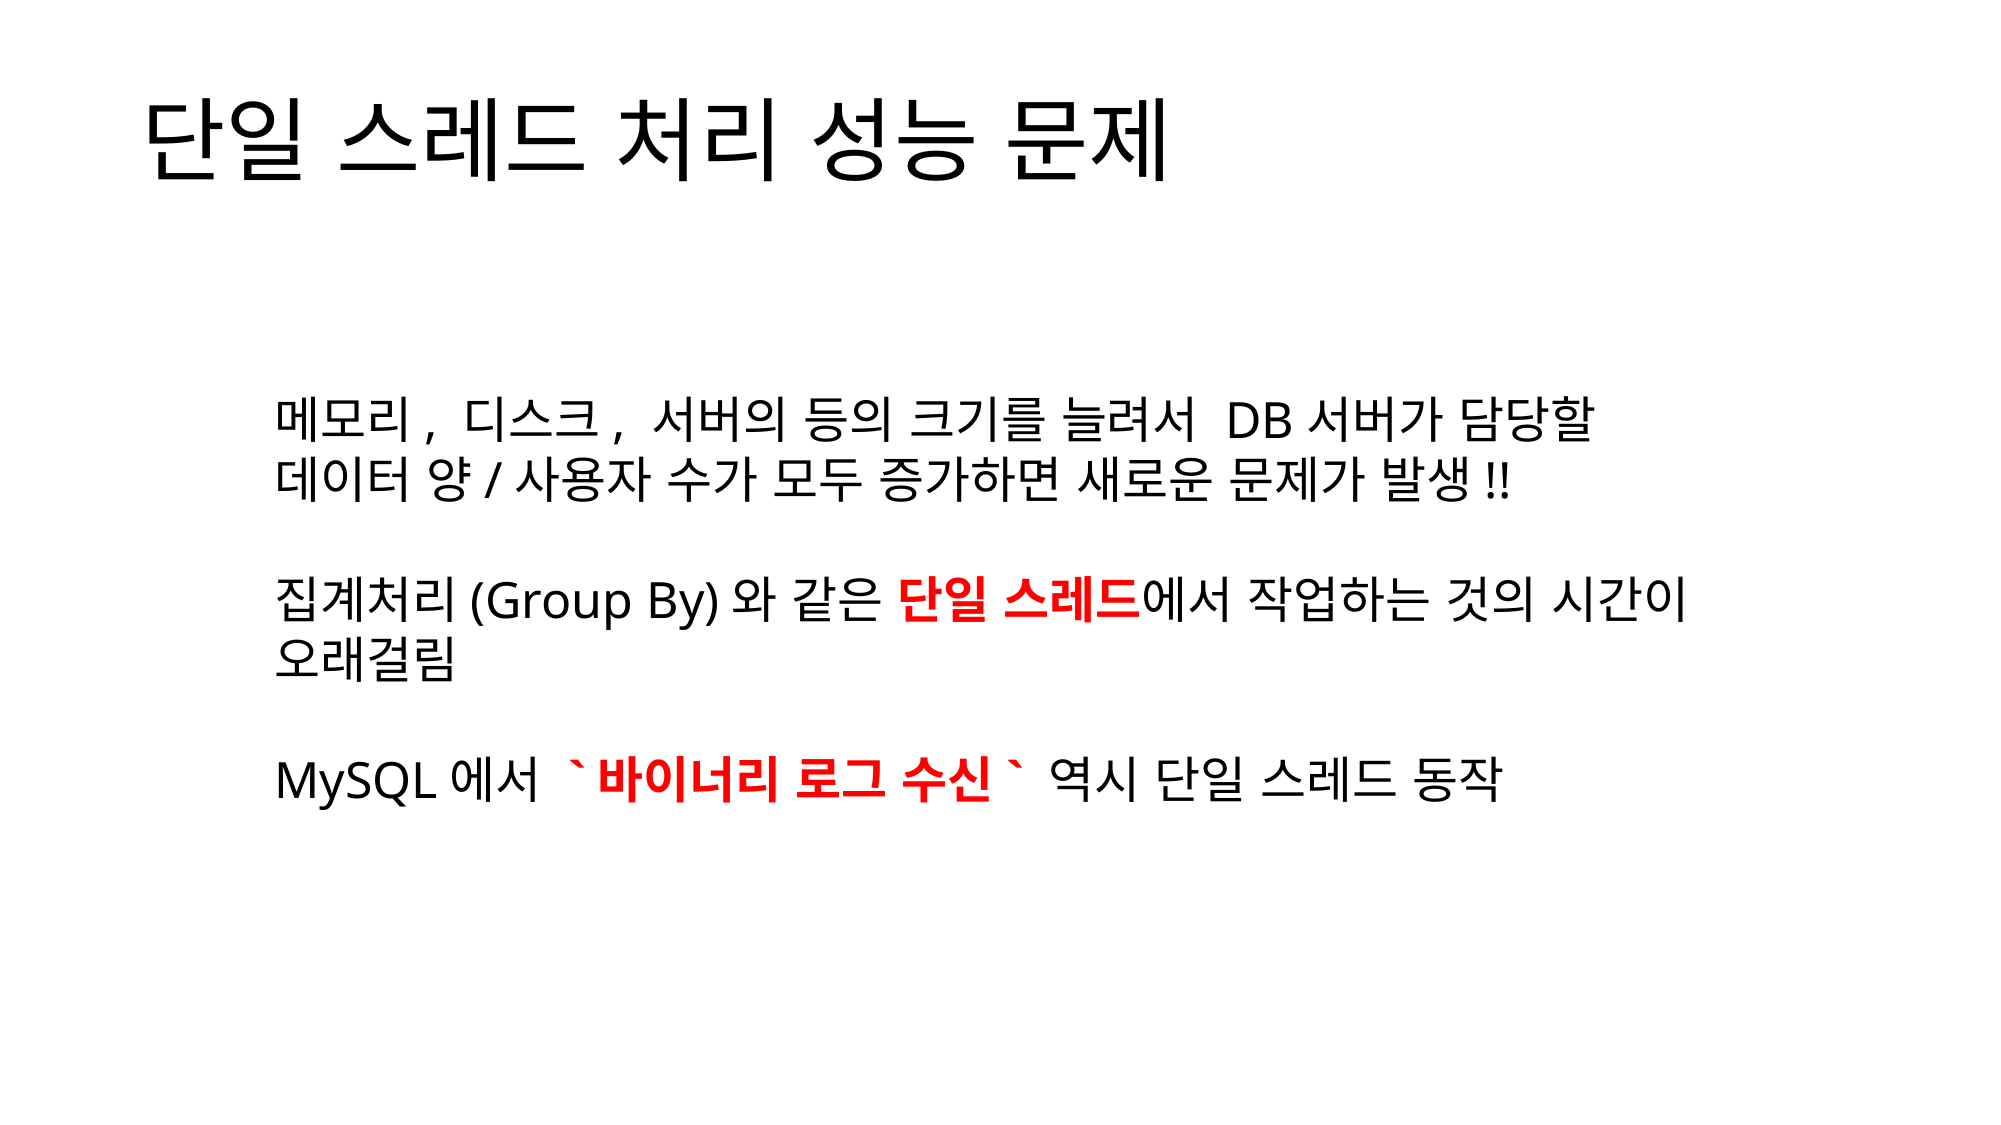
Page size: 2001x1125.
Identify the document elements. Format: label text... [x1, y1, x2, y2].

title 단일 스레드 처리 성능 문제 [126, 36, 1852, 254]
text_box 메모리, 디스크, 서버의 등의 크기를 늘려서 DB서버가 담당할 데이터 양/사용자 수가 모두 증가하면 새로운 문제가 발생!! 집계처리(Group By)와 같은 단일 스레드에서 작업하는 것의 시간이 오래걸림 MySQL에서 `바이너리 로그 수신` 역시 단일 스레드 동작 [259, 380, 1741, 876]
